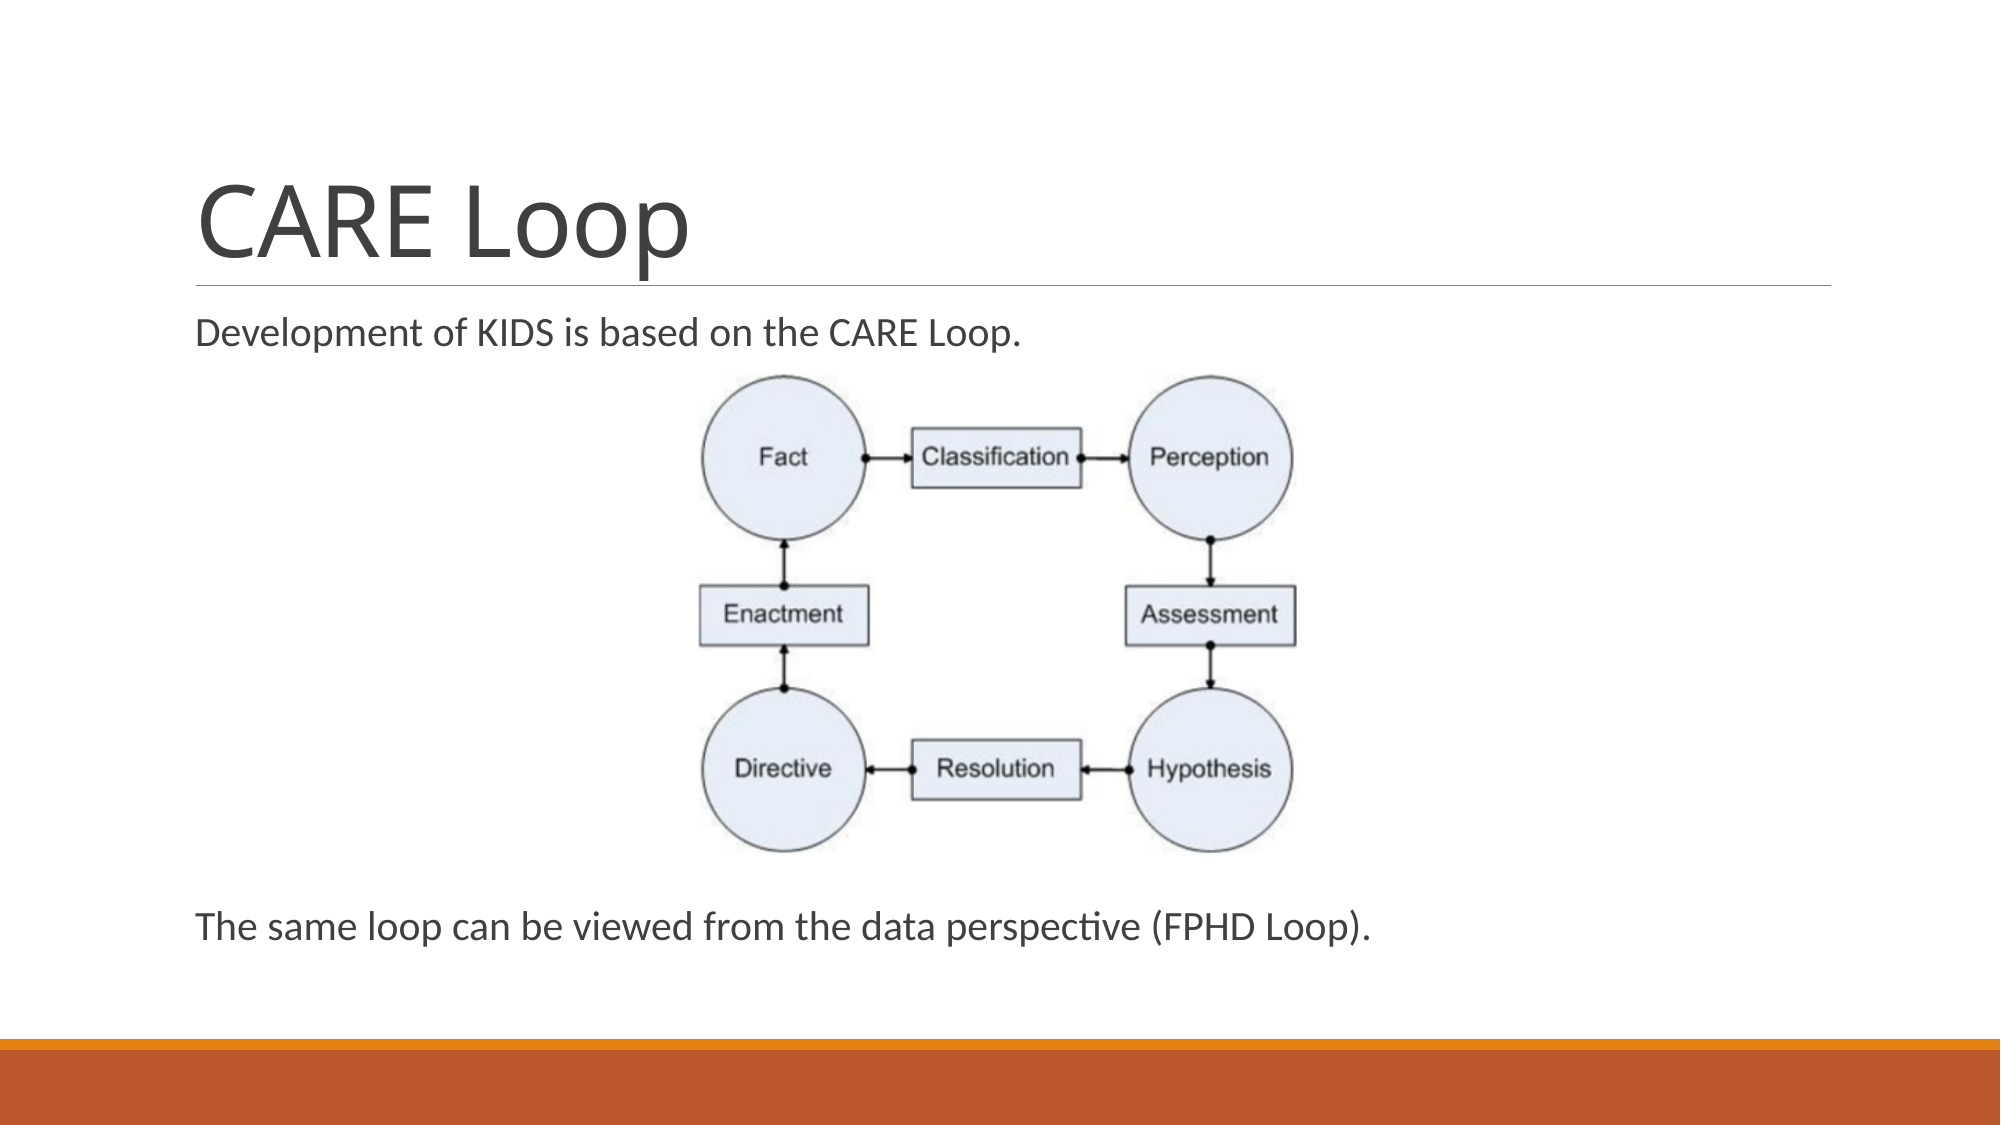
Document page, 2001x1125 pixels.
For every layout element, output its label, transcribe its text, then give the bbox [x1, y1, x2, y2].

title CARE Loop [180, 47, 1830, 285]
list Development of KIDS is based on the CARE Loop. The same loop can be viewed from the data perspective (FPHD Loop). [180, 302, 1830, 963]
picture [675, 362, 1318, 865]
